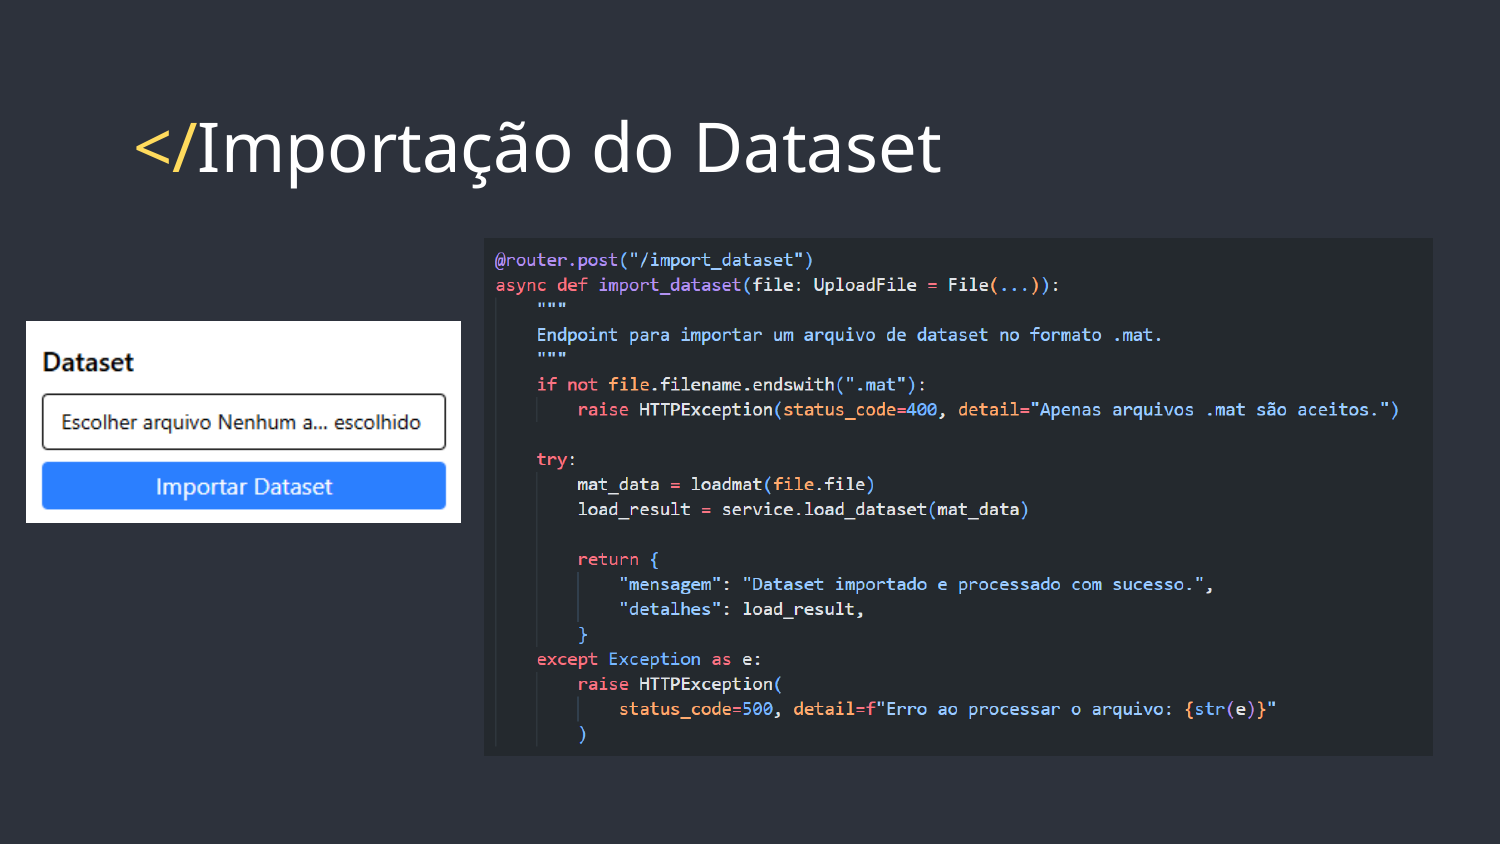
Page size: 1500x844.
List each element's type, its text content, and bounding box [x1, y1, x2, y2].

title </Importação do Dataset [118, 88, 1382, 183]
picture [484, 238, 1433, 756]
picture [25, 320, 462, 523]
